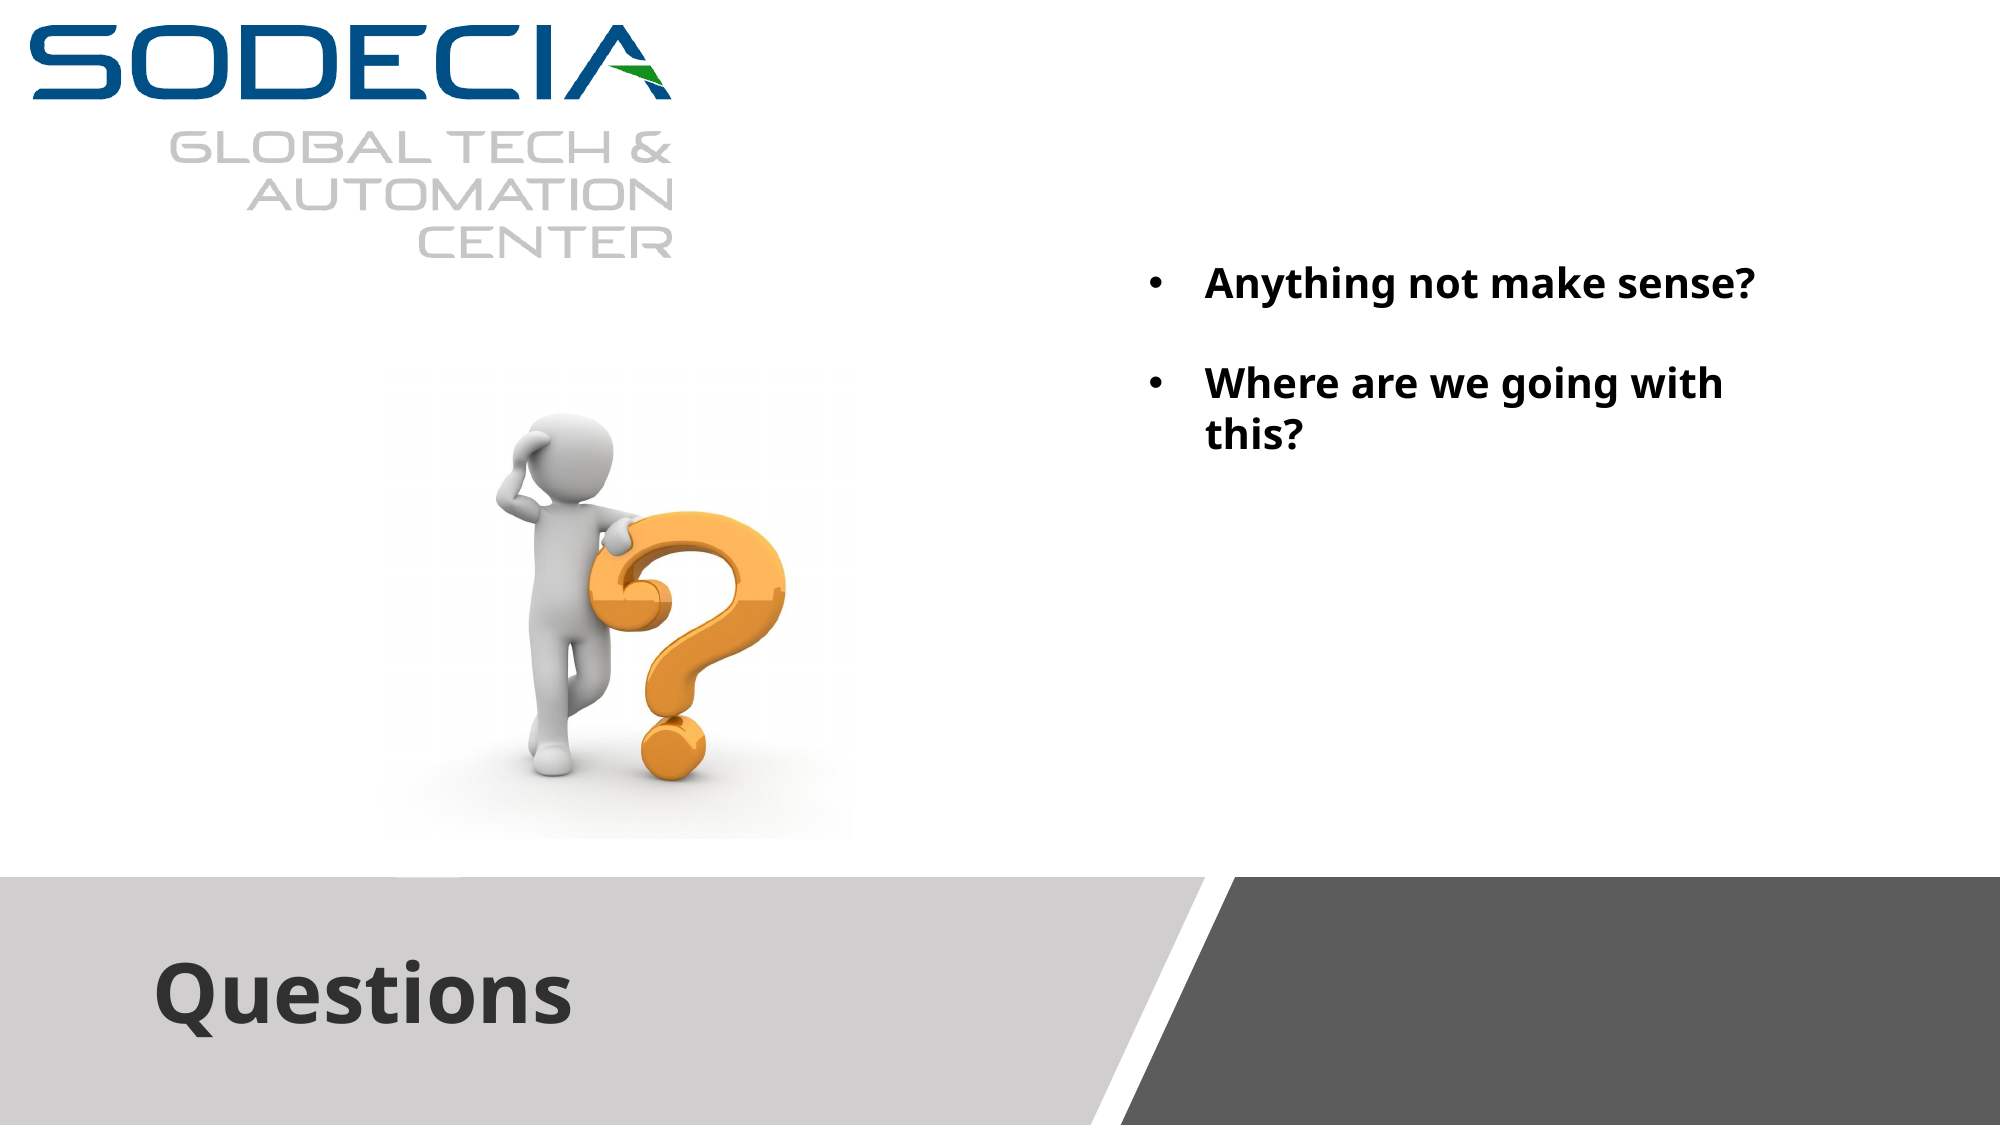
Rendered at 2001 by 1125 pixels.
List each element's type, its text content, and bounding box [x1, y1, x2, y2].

text_box [0, 875, 1207, 1125]
text_box Anything not make sense? Where are we going with this? [1133, 86, 1845, 747]
picture [30, 25, 672, 259]
text_box [1119, 875, 2000, 1125]
text_box Questions [138, 907, 1091, 1087]
picture [377, 366, 851, 839]
